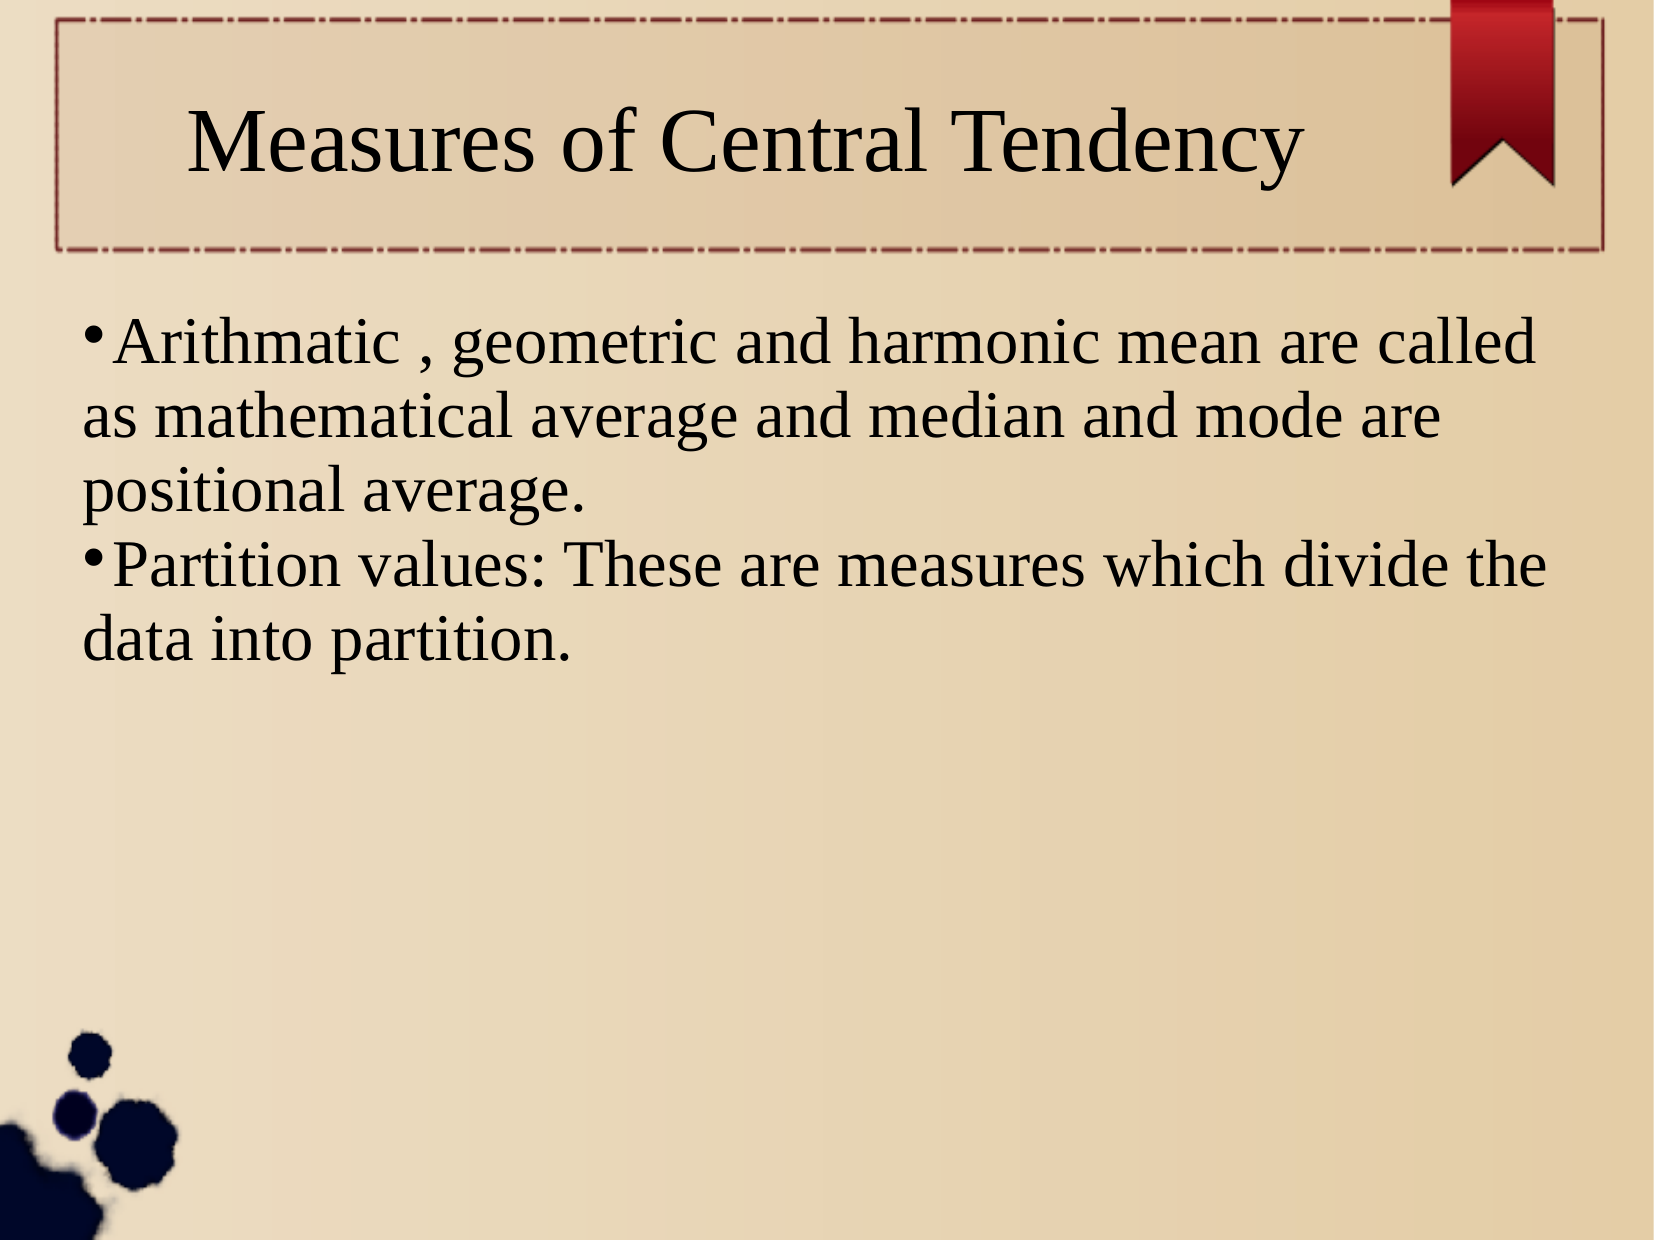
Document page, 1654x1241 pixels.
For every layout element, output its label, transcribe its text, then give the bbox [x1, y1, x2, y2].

picture [0, 0, 1654, 1240]
text_box Arithmatic , geometric and harmonic mean are called as mathematical average and median and mode are positional average. Partition values: These are measures which divide the data into partition. [82, 299, 1571, 1019]
text_box Measures of Central Tendency [82, 47, 1412, 229]
